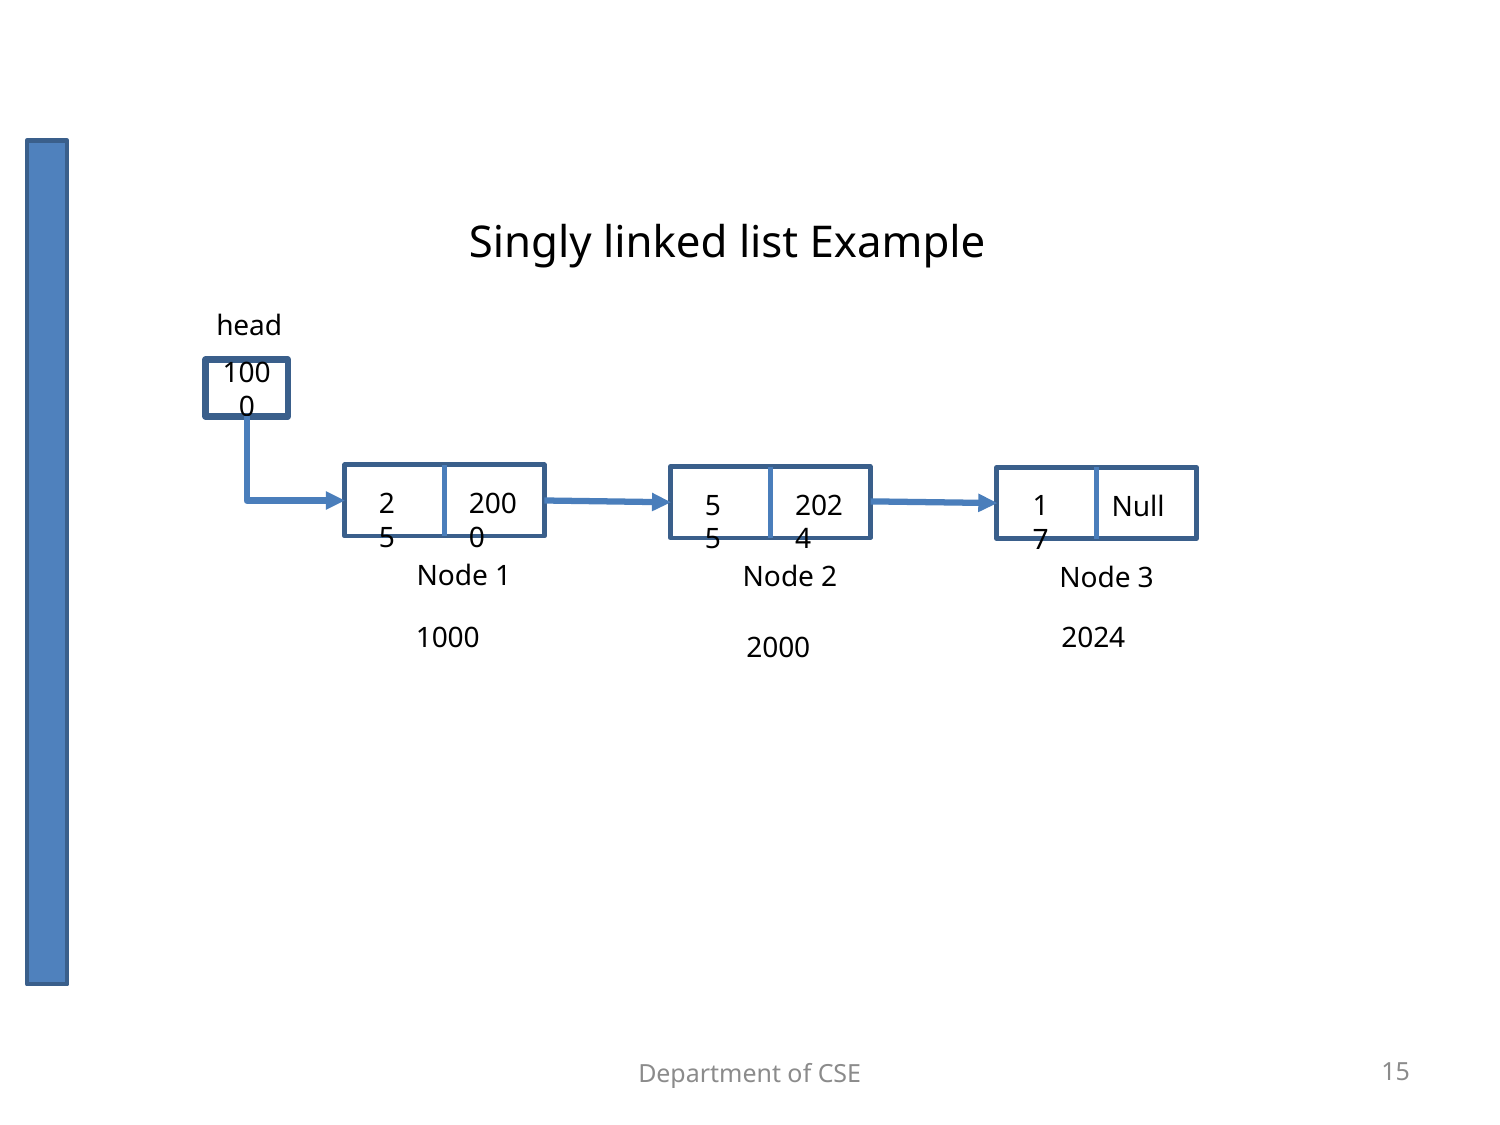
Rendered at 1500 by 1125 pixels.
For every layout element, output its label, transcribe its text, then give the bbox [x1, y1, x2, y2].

text_box 2000 [731, 622, 871, 671]
text_box [25, 138, 69, 986]
text_box Node 2 [727, 551, 867, 600]
text_box Null [1100, 480, 1184, 530]
text_box 2024 [780, 479, 867, 551]
text_box [669, 464, 872, 540]
text_box 17 [1017, 480, 1076, 563]
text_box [253, 409, 338, 508]
text_box 25 [364, 478, 422, 561]
slide_number 15 [1074, 1042, 1425, 1103]
text_box head [201, 300, 341, 349]
text_box 1000 [204, 357, 290, 418]
text_box Singly linked list Example [454, 206, 1023, 274]
text_box 2000 [454, 478, 541, 549]
text_box [343, 463, 546, 538]
text_box Node 3 [1044, 552, 1184, 601]
text_box 1000 [400, 611, 540, 661]
text_box Node 1 [401, 549, 541, 598]
text_box 55 [690, 479, 748, 562]
text_box 2024 [1046, 612, 1186, 661]
footer Department of CSE [512, 1042, 988, 1103]
text_box [995, 465, 1198, 541]
